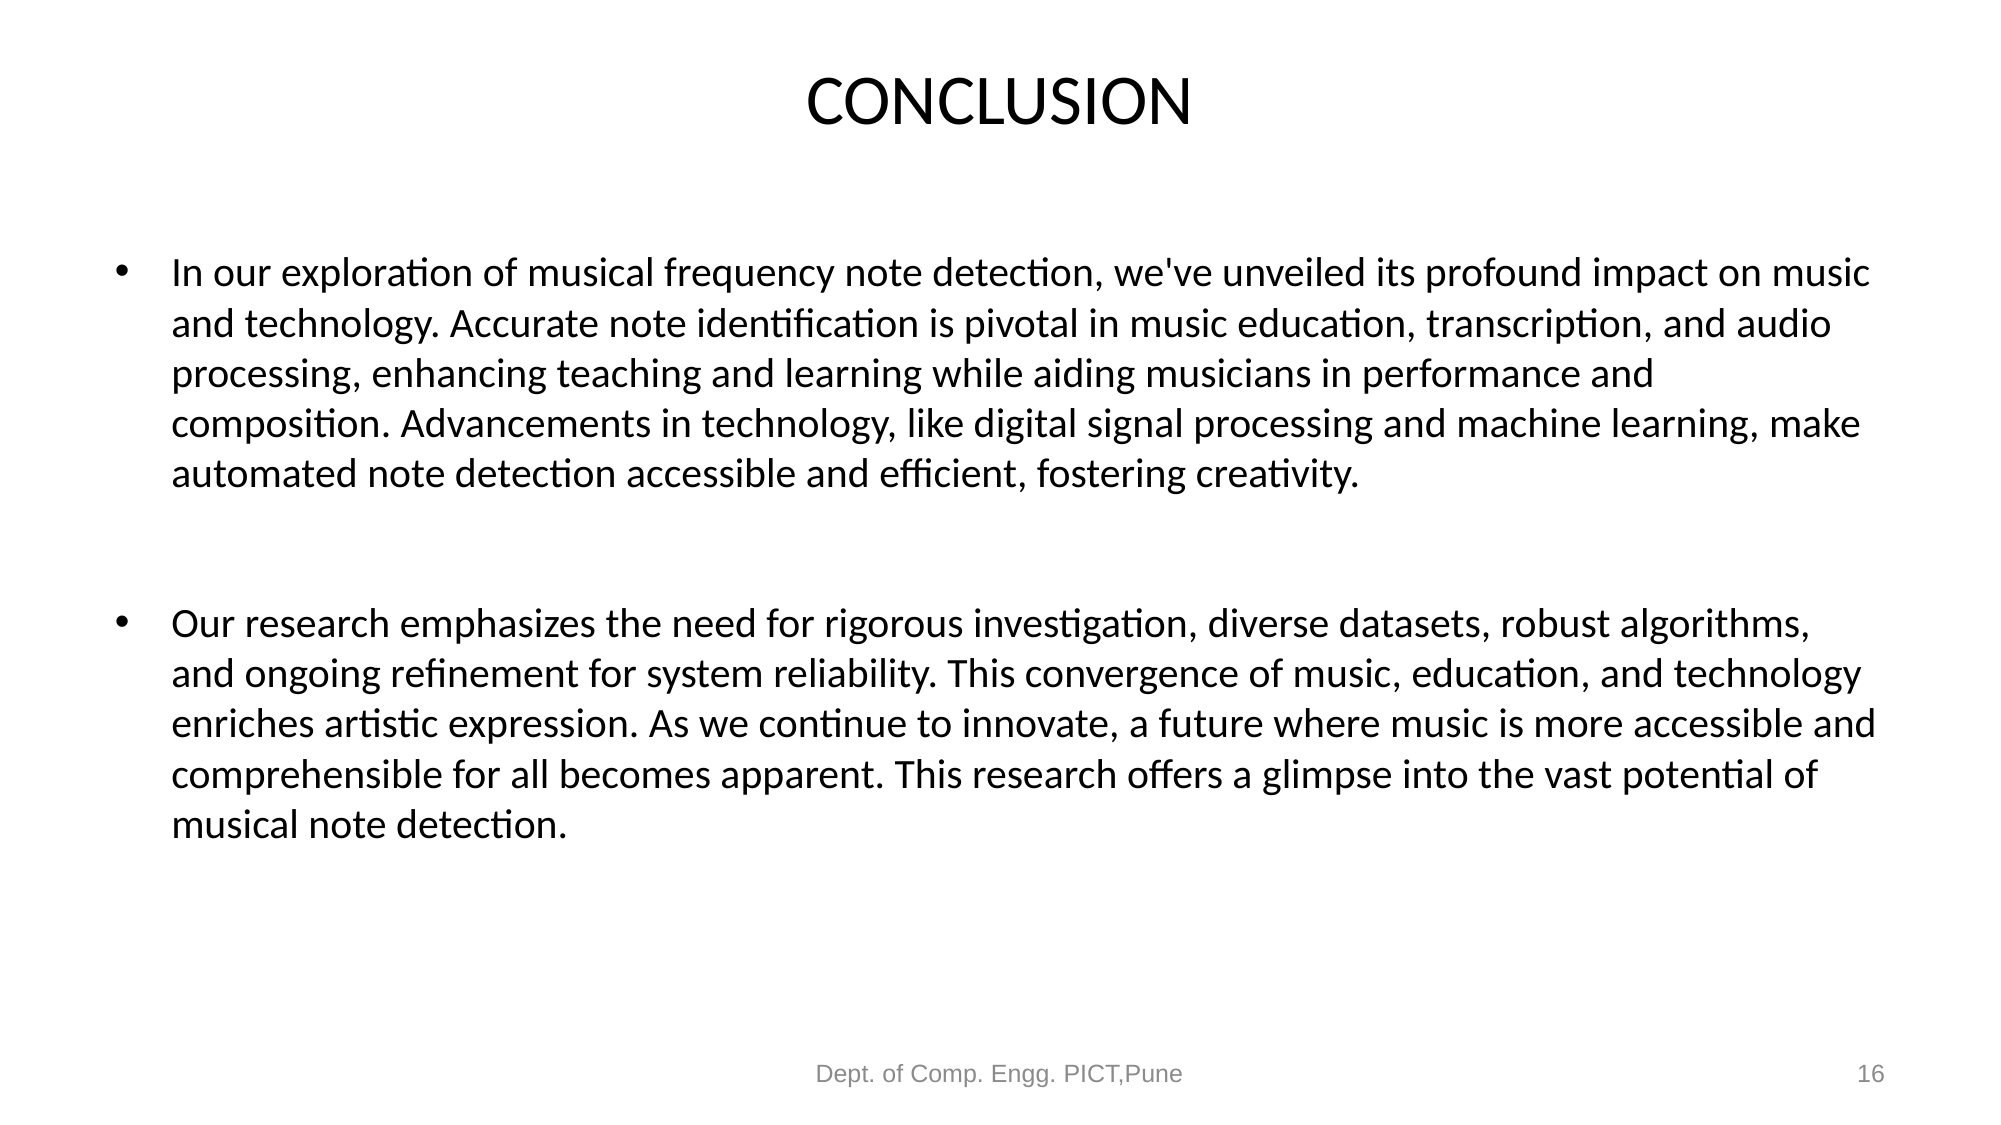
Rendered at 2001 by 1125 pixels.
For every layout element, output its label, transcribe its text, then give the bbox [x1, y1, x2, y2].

list In our exploration of musical frequency note detection, we've unveiled its profound impact on music and technology. Accurate note identification is pivotal in music education, transcription, and audio processing, enhancing teaching and learning while aiding musicians in performance and composition. Advancements in technology, like digital signal processing and machine learning, make automated note detection accessible and efficient, fostering creativity. Our research emphasizes the need for rigorous investigation, diverse datasets, robust algorithms, and ongoing refinement for system reliability. This convergence of music, education, and technology enriches artistic expression. As we continue to innovate, a future where music is more accessible and comprehensible for all becomes apparent. This research offers a glimpse into the vast potential of musical note detection. [99, 187, 1900, 1005]
slide_number 16 [1433, 1042, 1900, 1103]
footer Dept. of Comp. Engg. PICT,Pune [683, 1042, 1317, 1103]
title CONCLUSION [99, 45, 1900, 187]
